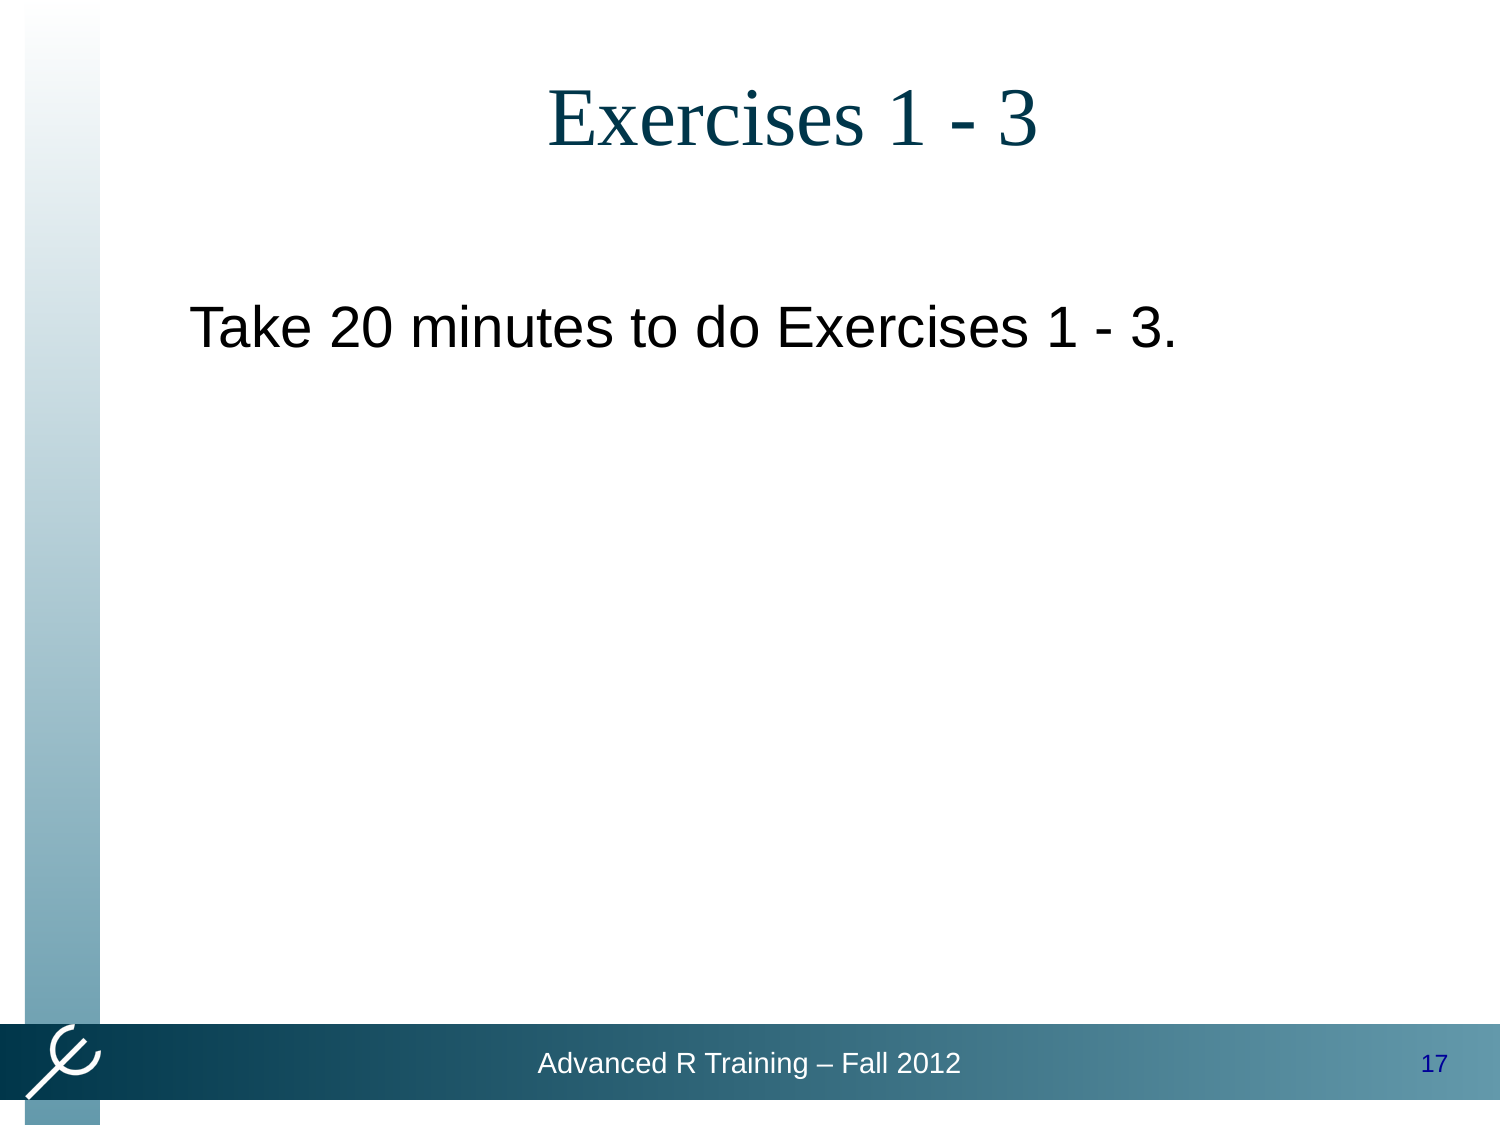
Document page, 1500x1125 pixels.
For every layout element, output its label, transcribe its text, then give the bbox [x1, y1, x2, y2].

title Exercises 1 - 3 [150, 50, 1438, 175]
picture [27, 1024, 101, 1100]
text_box Take 20 minutes to do Exercises 1 - 3. [174, 199, 1463, 1025]
